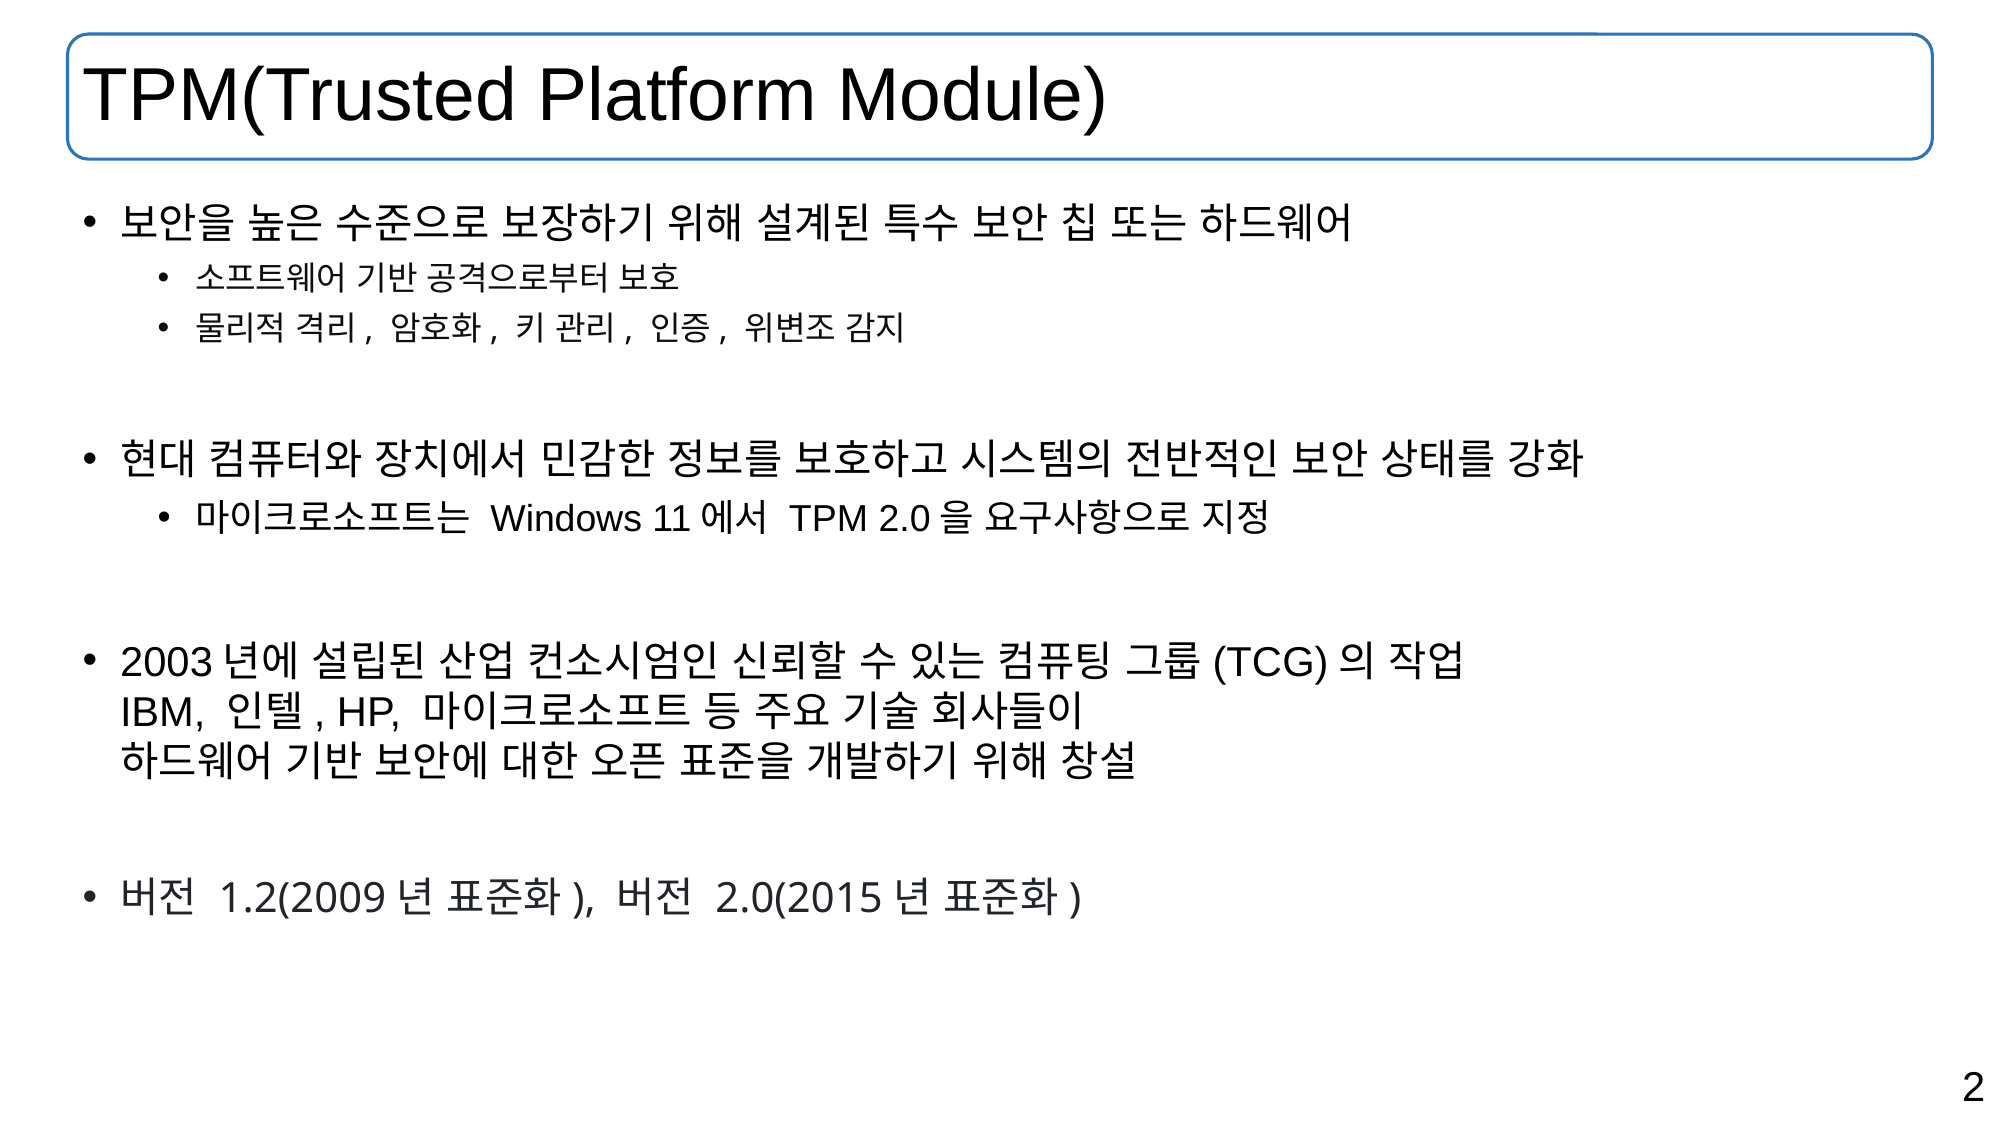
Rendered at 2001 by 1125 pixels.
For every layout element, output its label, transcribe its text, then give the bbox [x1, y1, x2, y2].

list 보안을 높은 수준으로 보장하기 위해 설계된 특수 보안 칩 또는 하드웨어 소프트웨어 기반 공격으로부터 보호 물리적 격리, 암호화, 키 관리, 인증, 위변조 감지 현대 컴퓨터와 장치에서 민감한 정보를 보호하고 시스템의 전반적인 보안 상태를 강화 마이크로소프트는 Windows 11에서 TPM 2.0을 요구사항으로 지정 2003년에 설립된 산업 컨소시엄인 신뢰할 수 있는 컴퓨팅 그룹(TCG)의 작업 IBM, 인텔, HP, 마이크로소프트 등 주요 기술 회사들이 하드웨어 기반 보안에 대한 오픈 표준을 개발하기 위해 창설 버전 1.2(2009년 표준화), 버전 2.0(2015년 표준화) [67, 189, 1933, 1109]
title TPM(Trusted Platform Module) [67, 34, 1933, 160]
